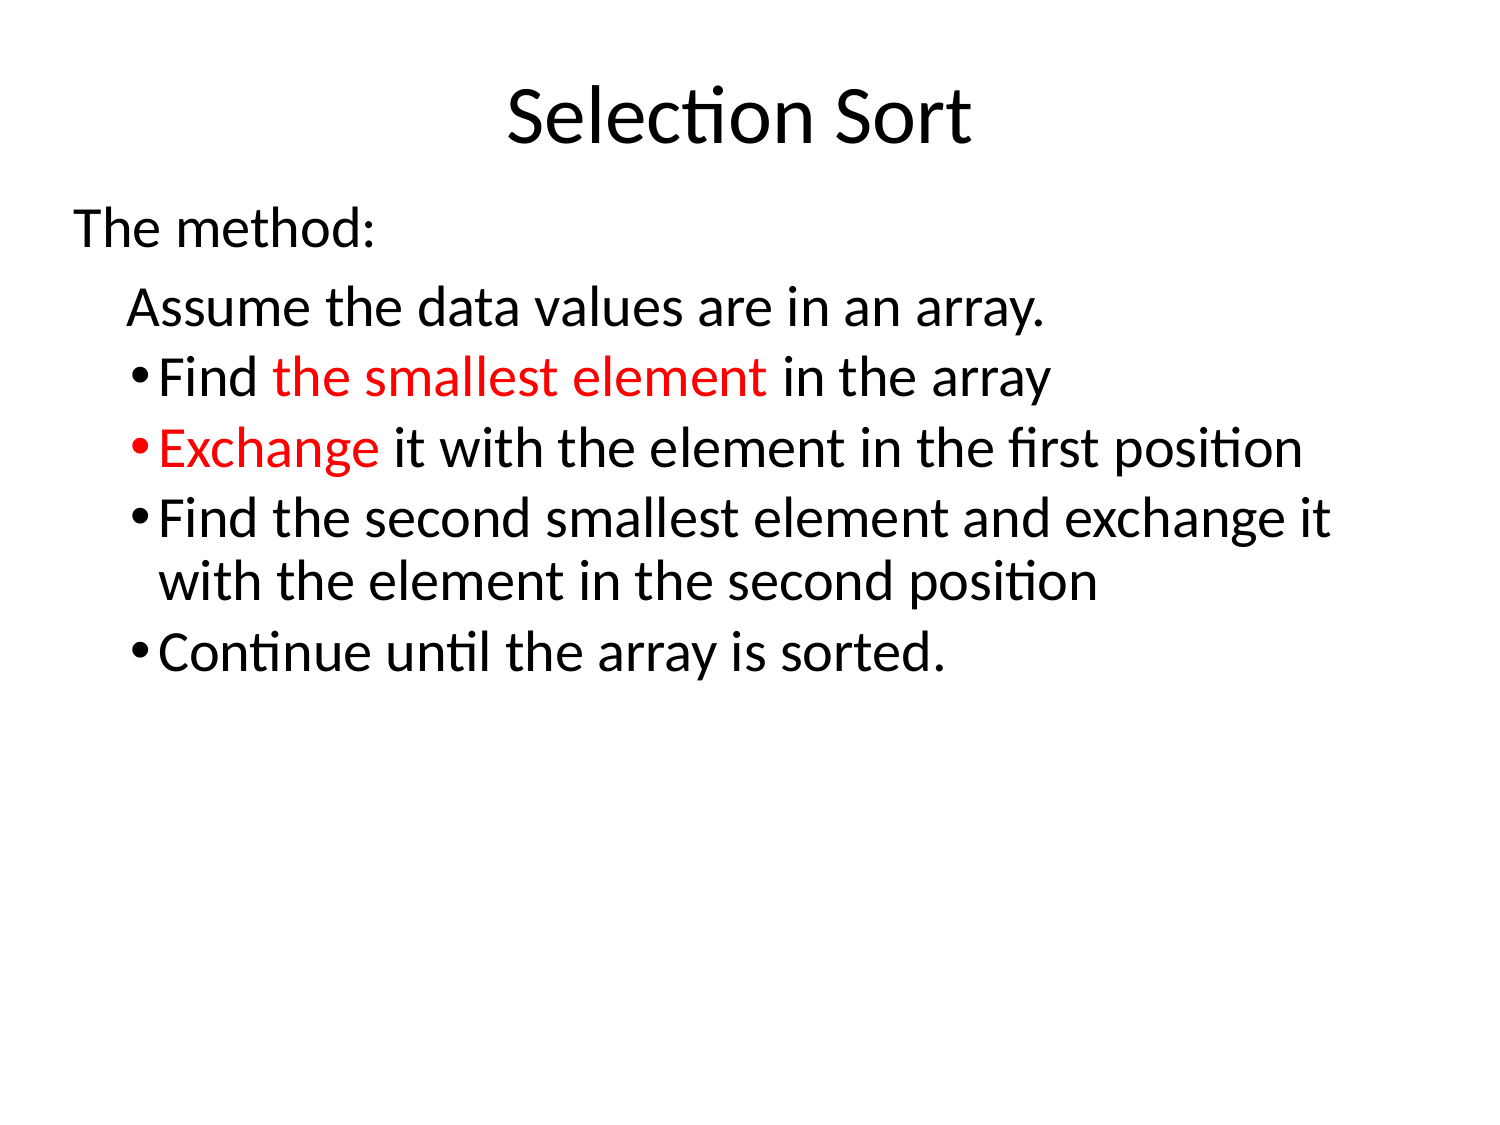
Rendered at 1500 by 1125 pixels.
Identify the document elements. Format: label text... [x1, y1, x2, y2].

list The method: Assume the data values are in an array. Find the smallest element in the array Exchange it with the element in the first position Find the second smallest element and exchange it with the element in the second position Continue until the array is sorted. [58, 189, 1428, 1087]
title Selection Sort [103, 59, 1397, 174]
